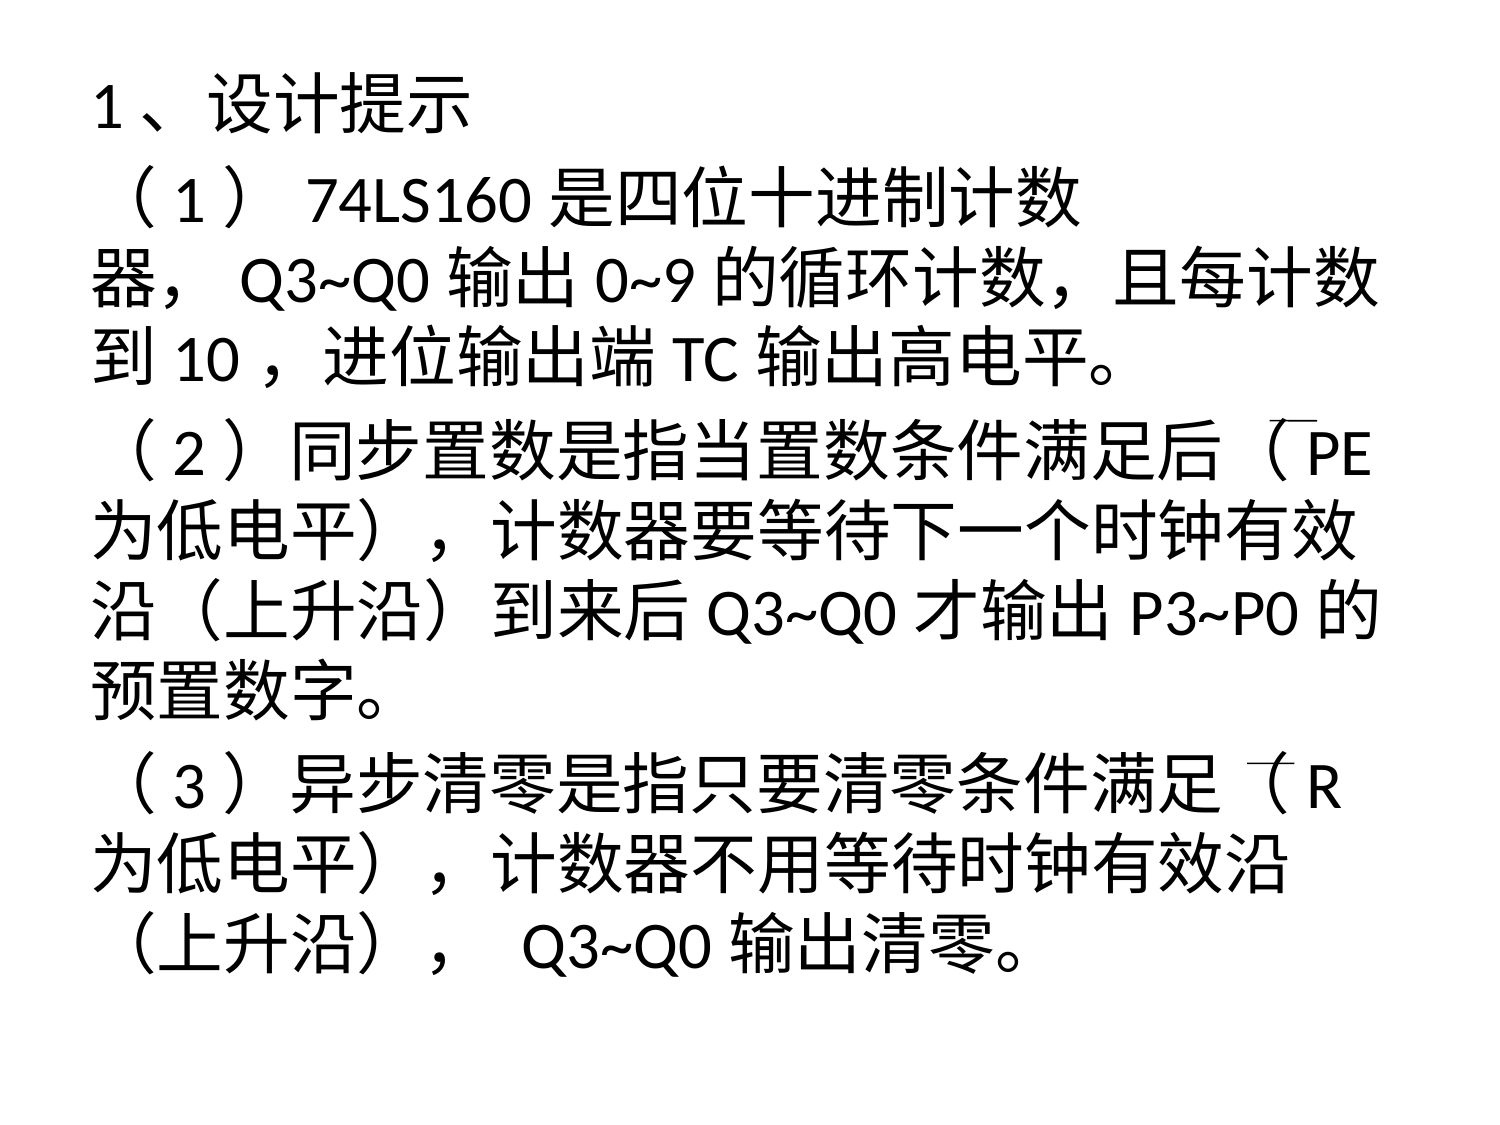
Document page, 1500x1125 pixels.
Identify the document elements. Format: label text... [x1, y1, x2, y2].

list 1、设计提示 （1）74LS160是四位十进制计数器，Q3~Q0输出0~9的循环计数，且每计数到10，进位输出端TC输出高电平。 （2）同步置数是指当置数条件满足后（PE为低电平），计数器要等待下一个时钟有效沿（上升沿）到来后Q3~Q0才输出P3~P0的预置数字。 （3）异步清零是指只要清零条件满足（R为低电平），计数器不用等待时钟有效沿（上升沿）， Q3~Q0输出清零。 [75, 54, 1425, 1005]
